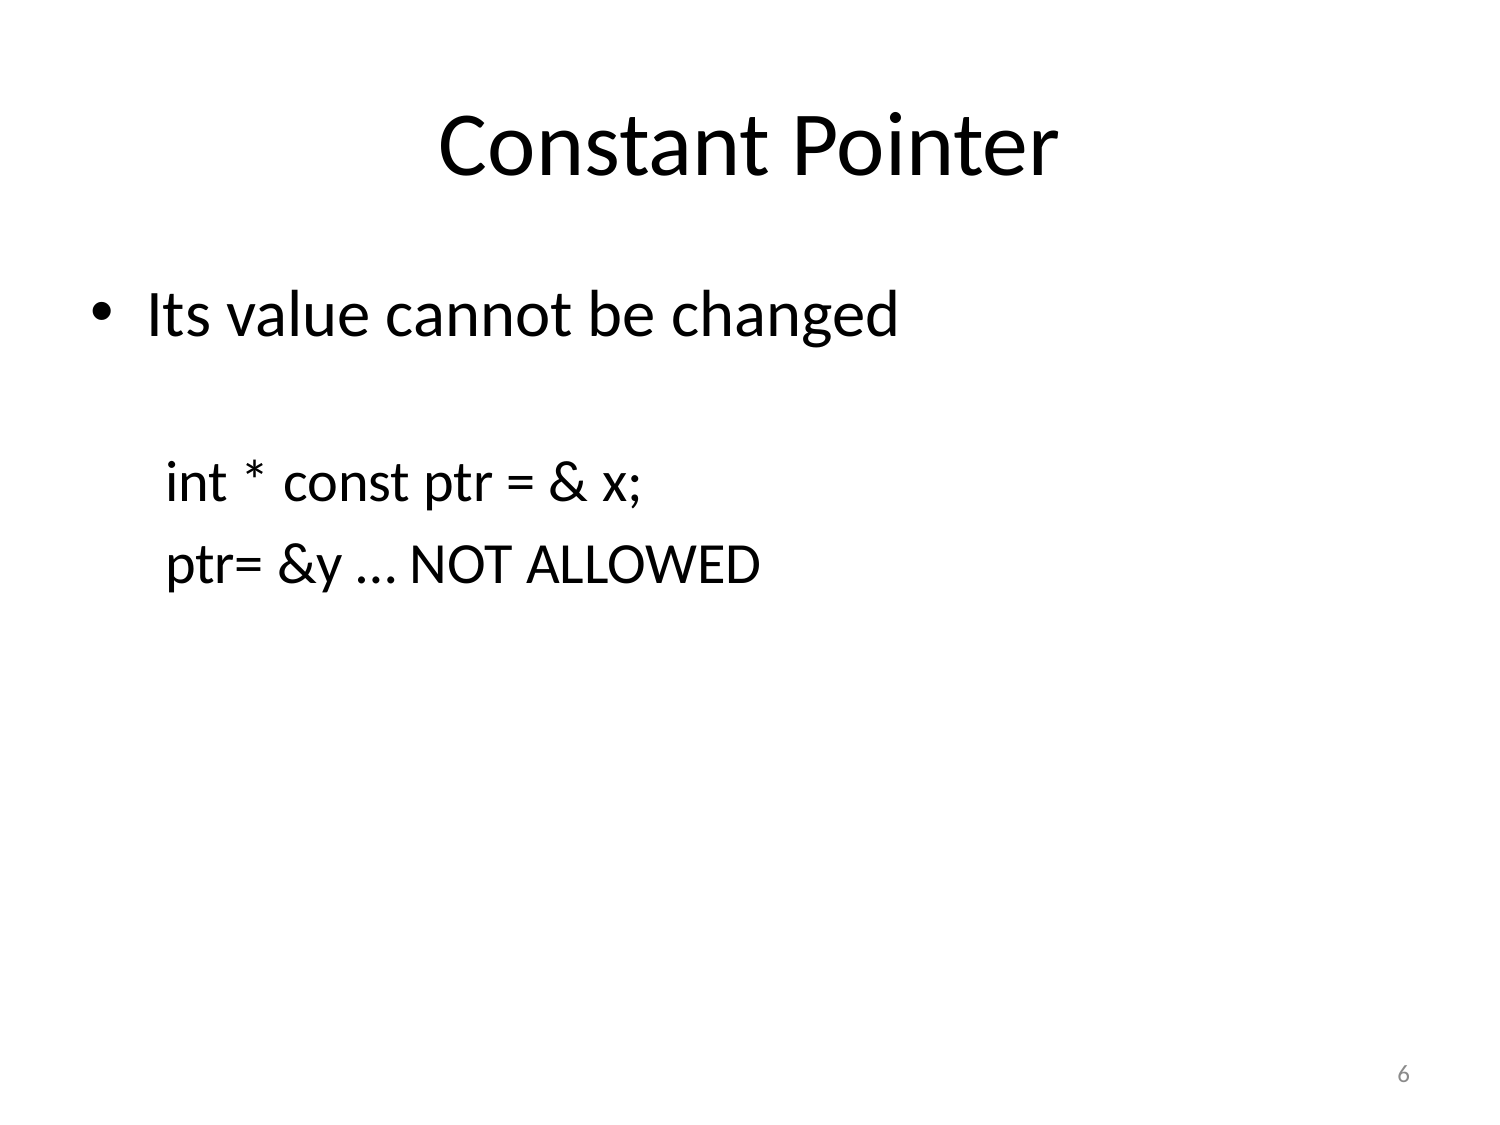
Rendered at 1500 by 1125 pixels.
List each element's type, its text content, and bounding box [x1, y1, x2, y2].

slide_number 6 [1074, 1042, 1425, 1103]
title Constant Pointer [75, 45, 1425, 233]
list Its value cannot be changed int * const ptr = & x; ptr= &y … NOT ALLOWED [75, 262, 1425, 1005]
